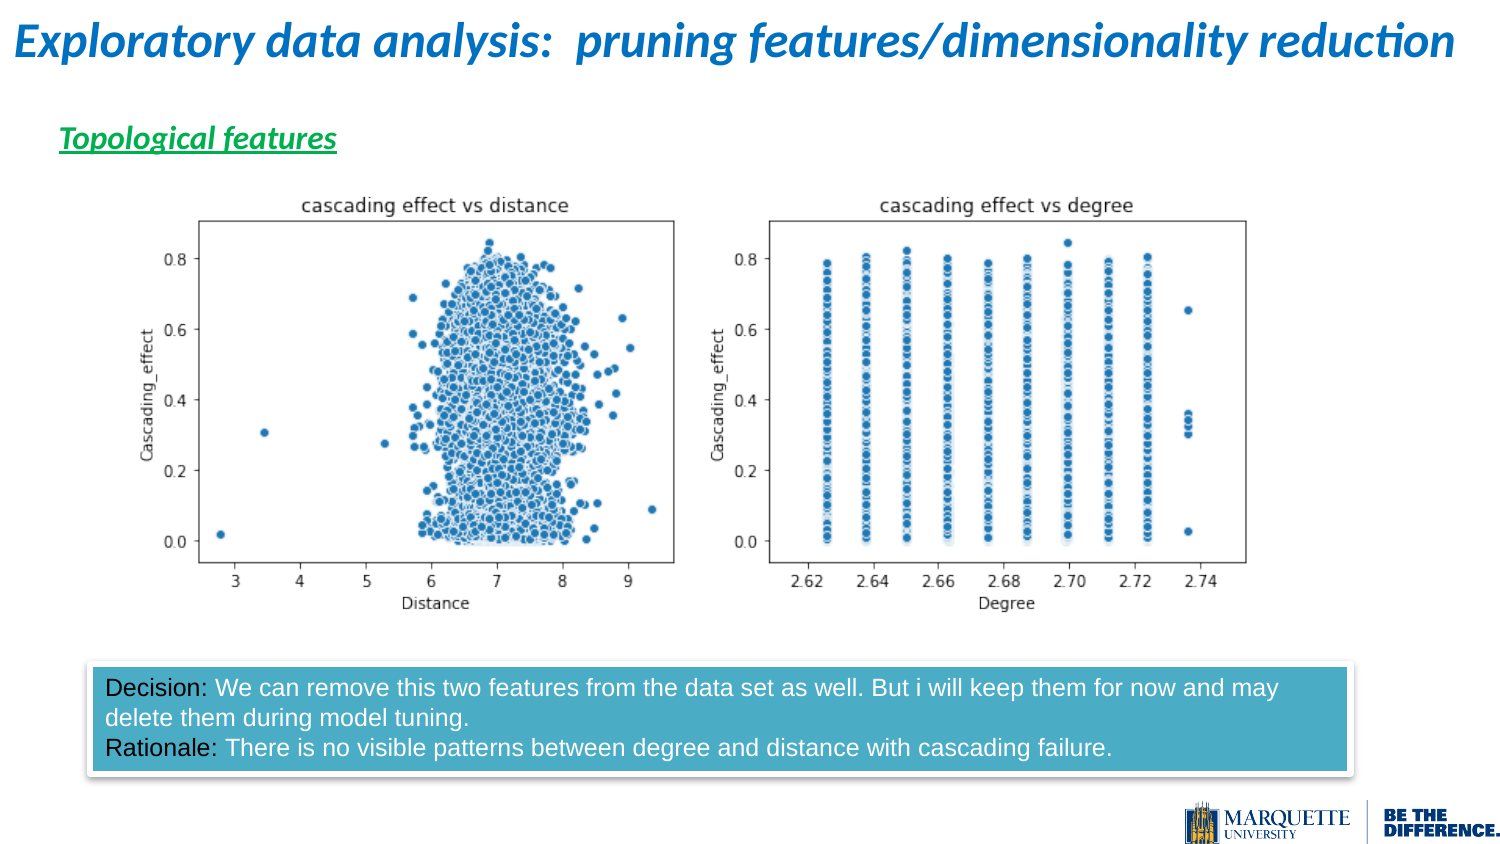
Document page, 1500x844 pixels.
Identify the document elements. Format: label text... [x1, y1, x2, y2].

picture [128, 186, 1256, 622]
text_box Exploratory data analysis: pruning features/dimensionality reduction [0, 0, 1500, 75]
title Decision: We can remove this two features from the data set as well. But i will keep them for now and may delete them during model tuning. Rationale: There is no visible patterns between degree and distance with cascading failure. [87, 661, 1354, 777]
picture [1184, 800, 1500, 844]
text_box Topological features [43, 108, 474, 164]
